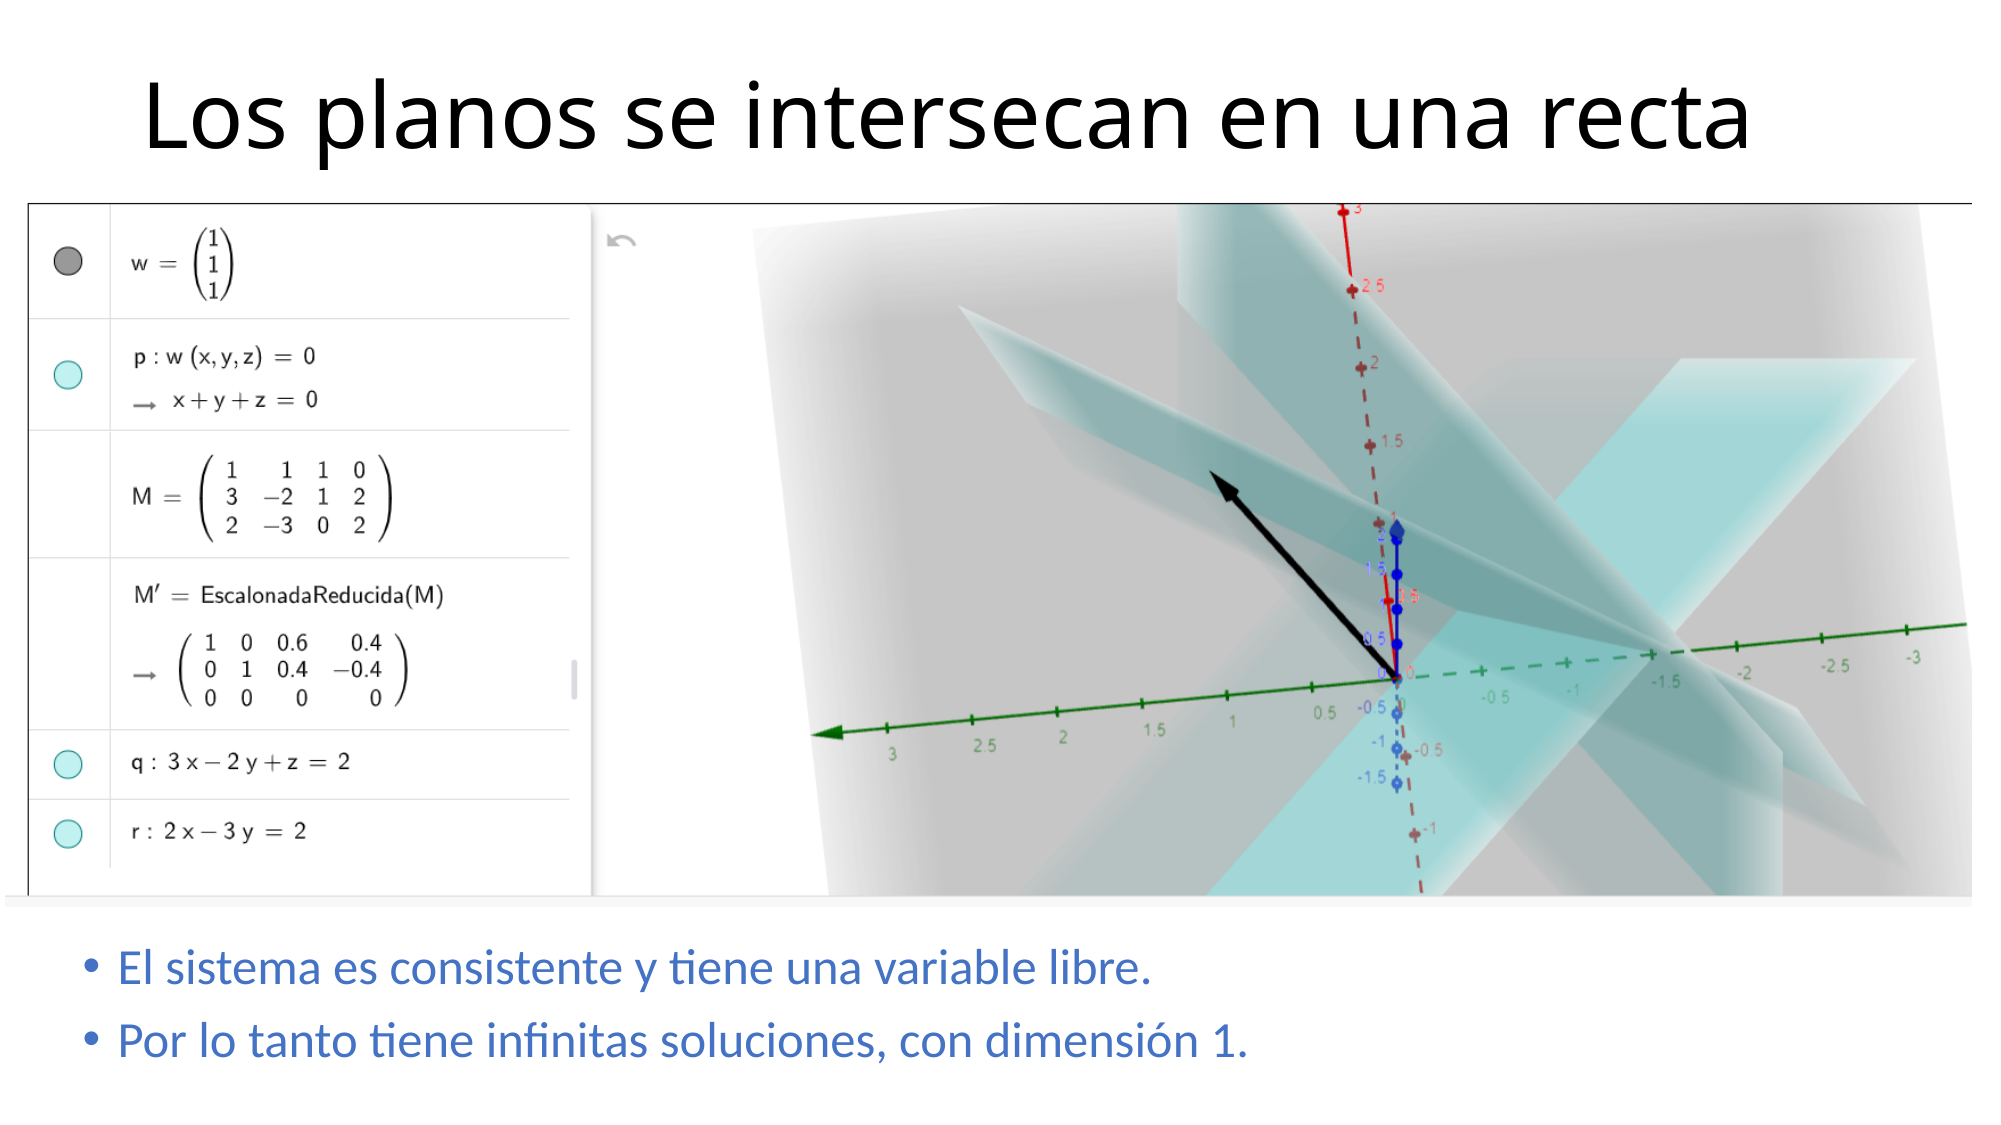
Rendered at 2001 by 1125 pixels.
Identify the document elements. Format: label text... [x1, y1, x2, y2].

picture [5, 186, 1972, 907]
title Los planos se intersecan en una recta [125, 9, 1851, 186]
list El sistema es consistente y tiene una variable libre. Por lo tanto tiene infinitas soluciones, con dimensión 1. [67, 933, 1933, 1076]
